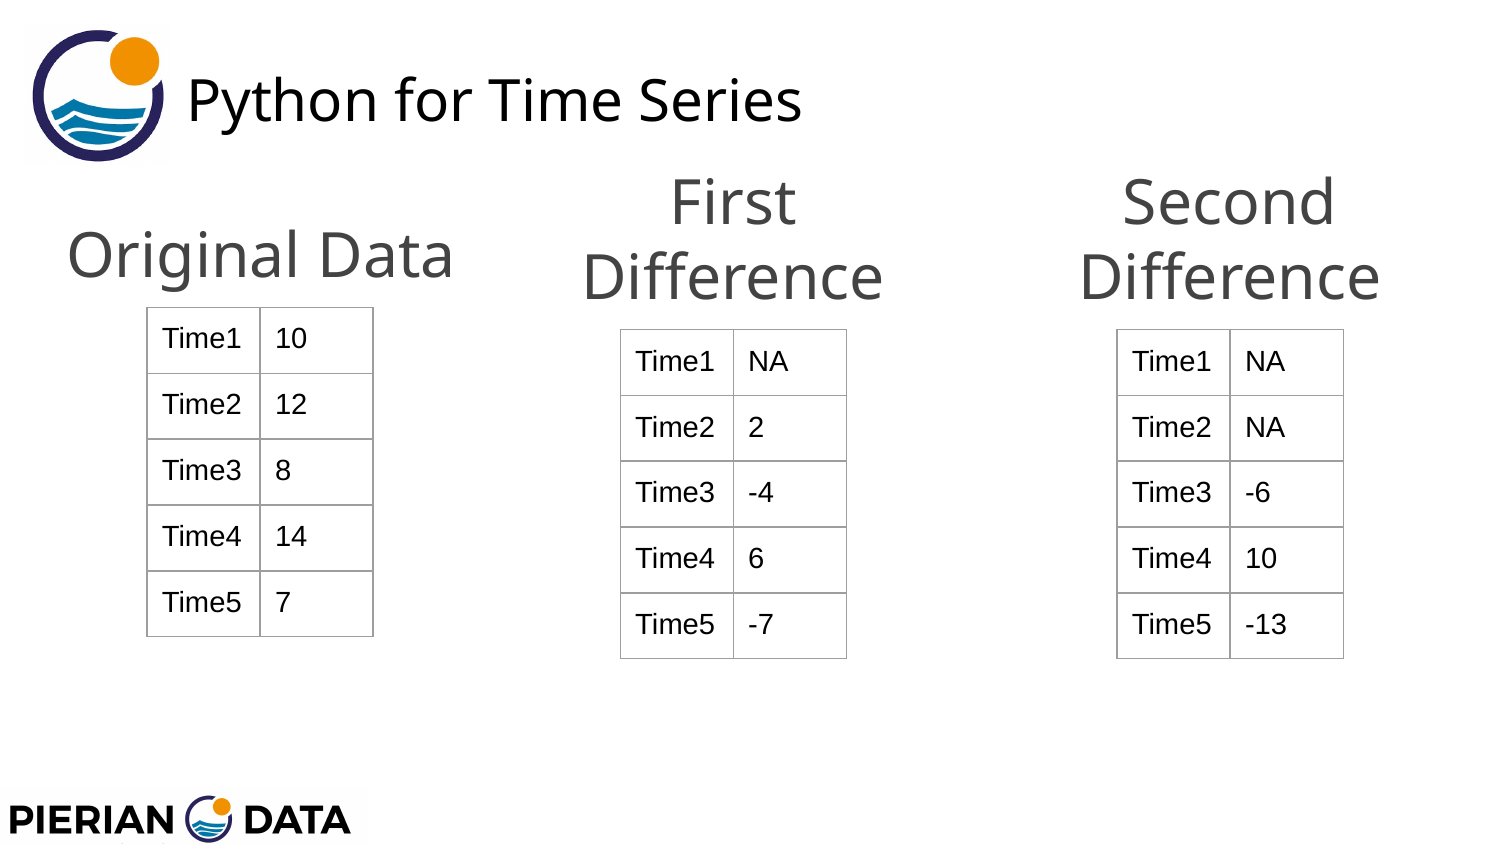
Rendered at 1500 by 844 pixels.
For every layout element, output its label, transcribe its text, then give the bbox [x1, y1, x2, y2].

table_header 10 [261, 308, 372, 373]
table_header NA [1231, 330, 1343, 395]
table_cell Time2 [621, 396, 733, 460]
table_cell -13 [1231, 594, 1343, 658]
table_cell Time5 [621, 594, 733, 658]
table_cell Time4 [148, 506, 259, 570]
table_cell Time5 [148, 572, 259, 636]
picture [24, 24, 172, 167]
table_header Time1 [1118, 330, 1229, 395]
picture [0, 787, 368, 844]
table_cell Time3 [1118, 462, 1229, 526]
table_header Time1 [148, 308, 259, 373]
table_cell 2 [734, 396, 846, 460]
table_cell 8 [261, 440, 372, 504]
table_cell Time3 [148, 440, 259, 504]
table_cell Time3 [621, 462, 733, 526]
table_cell -6 [1231, 462, 1343, 526]
table_cell 6 [734, 528, 846, 592]
list First Difference [496, 146, 971, 266]
table_cell 7 [261, 572, 372, 636]
table_cell -7 [734, 594, 846, 658]
table_cell 12 [261, 374, 372, 438]
list Original Data [51, 189, 518, 308]
table_cell 14 [261, 506, 372, 570]
table_cell Time4 [1118, 528, 1229, 592]
table_cell NA [1231, 396, 1343, 460]
title Python for Time Series [176, 48, 1449, 143]
table_cell Time5 [1118, 594, 1229, 658]
table_cell 10 [1231, 528, 1343, 592]
table_header Time1 [621, 330, 733, 395]
table_cell Time2 [1118, 396, 1229, 460]
list Second Difference [993, 146, 1468, 266]
table_cell Time2 [148, 374, 259, 438]
table_cell -4 [734, 462, 846, 526]
table_cell Time4 [621, 528, 733, 592]
table_header NA [734, 330, 846, 395]
